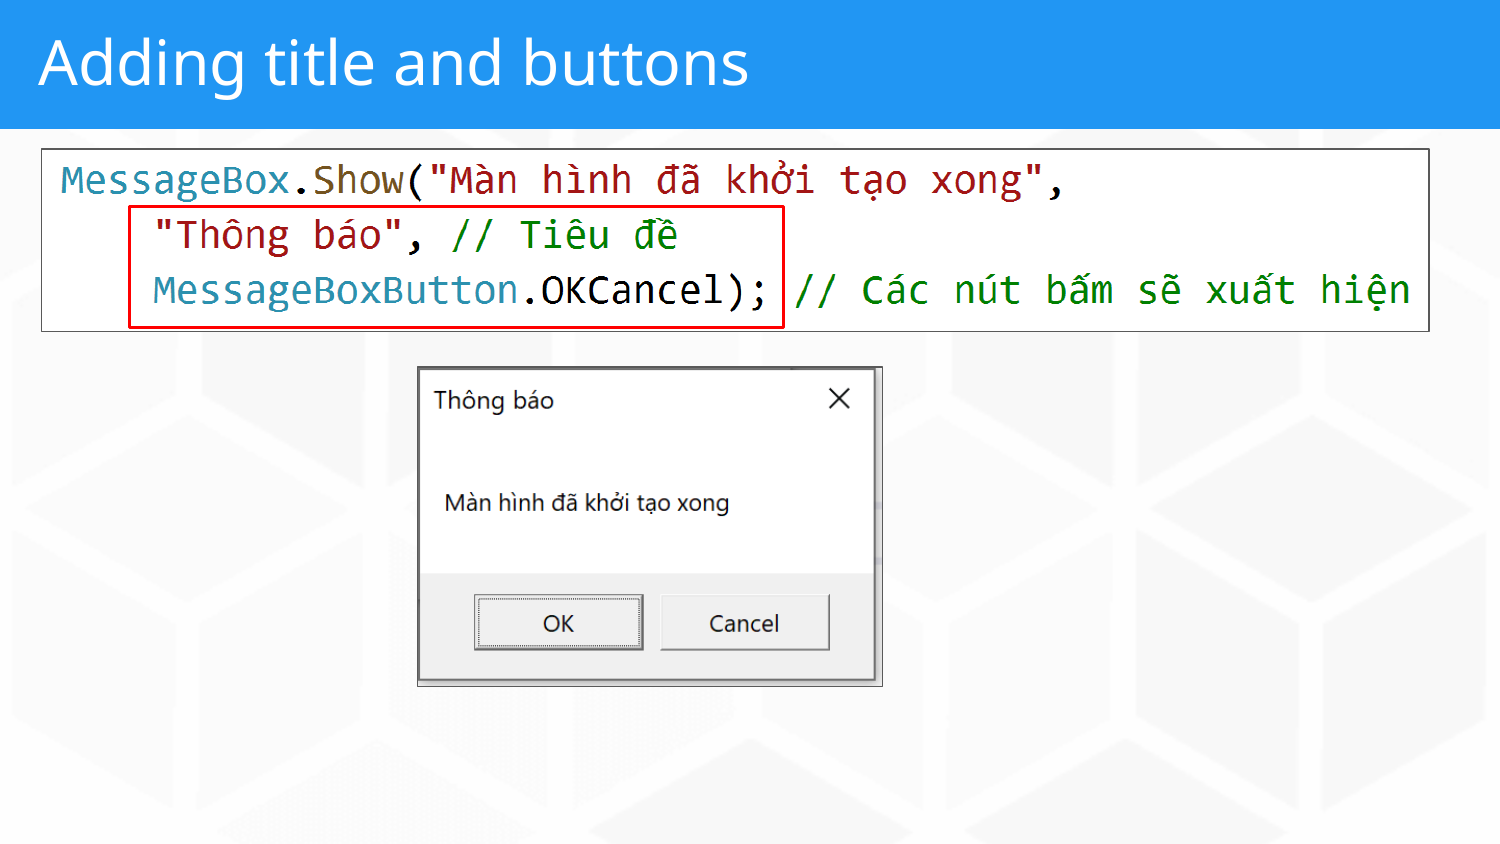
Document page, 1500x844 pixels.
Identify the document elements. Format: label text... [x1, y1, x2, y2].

picture [0, 129, 1500, 844]
title Adding title and buttons [23, 0, 1500, 122]
